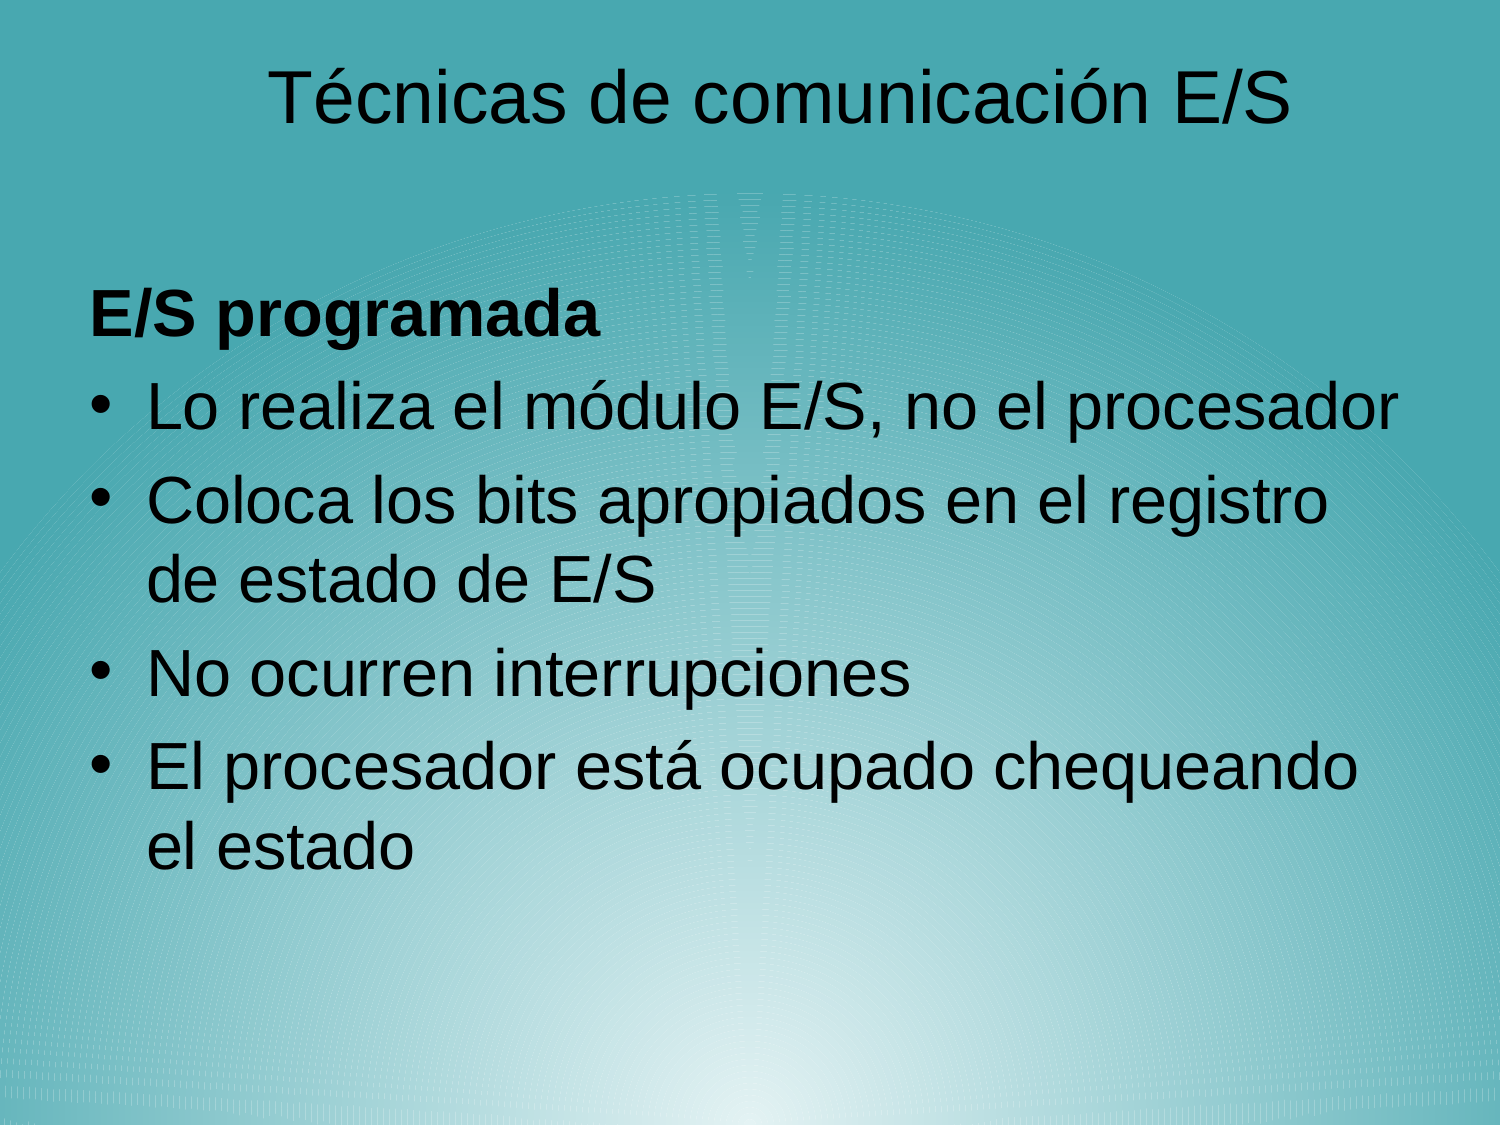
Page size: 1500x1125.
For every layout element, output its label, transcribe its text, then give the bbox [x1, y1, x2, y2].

title Técnicas de comunicación E/S [61, 0, 1500, 188]
list E/S programada Lo realiza el módulo E/S, no el procesador Coloca los bits apropiados en el registro de estado de E/S No ocurren interrupciones El procesador está ocupado chequeando el estado [75, 262, 1425, 1005]
